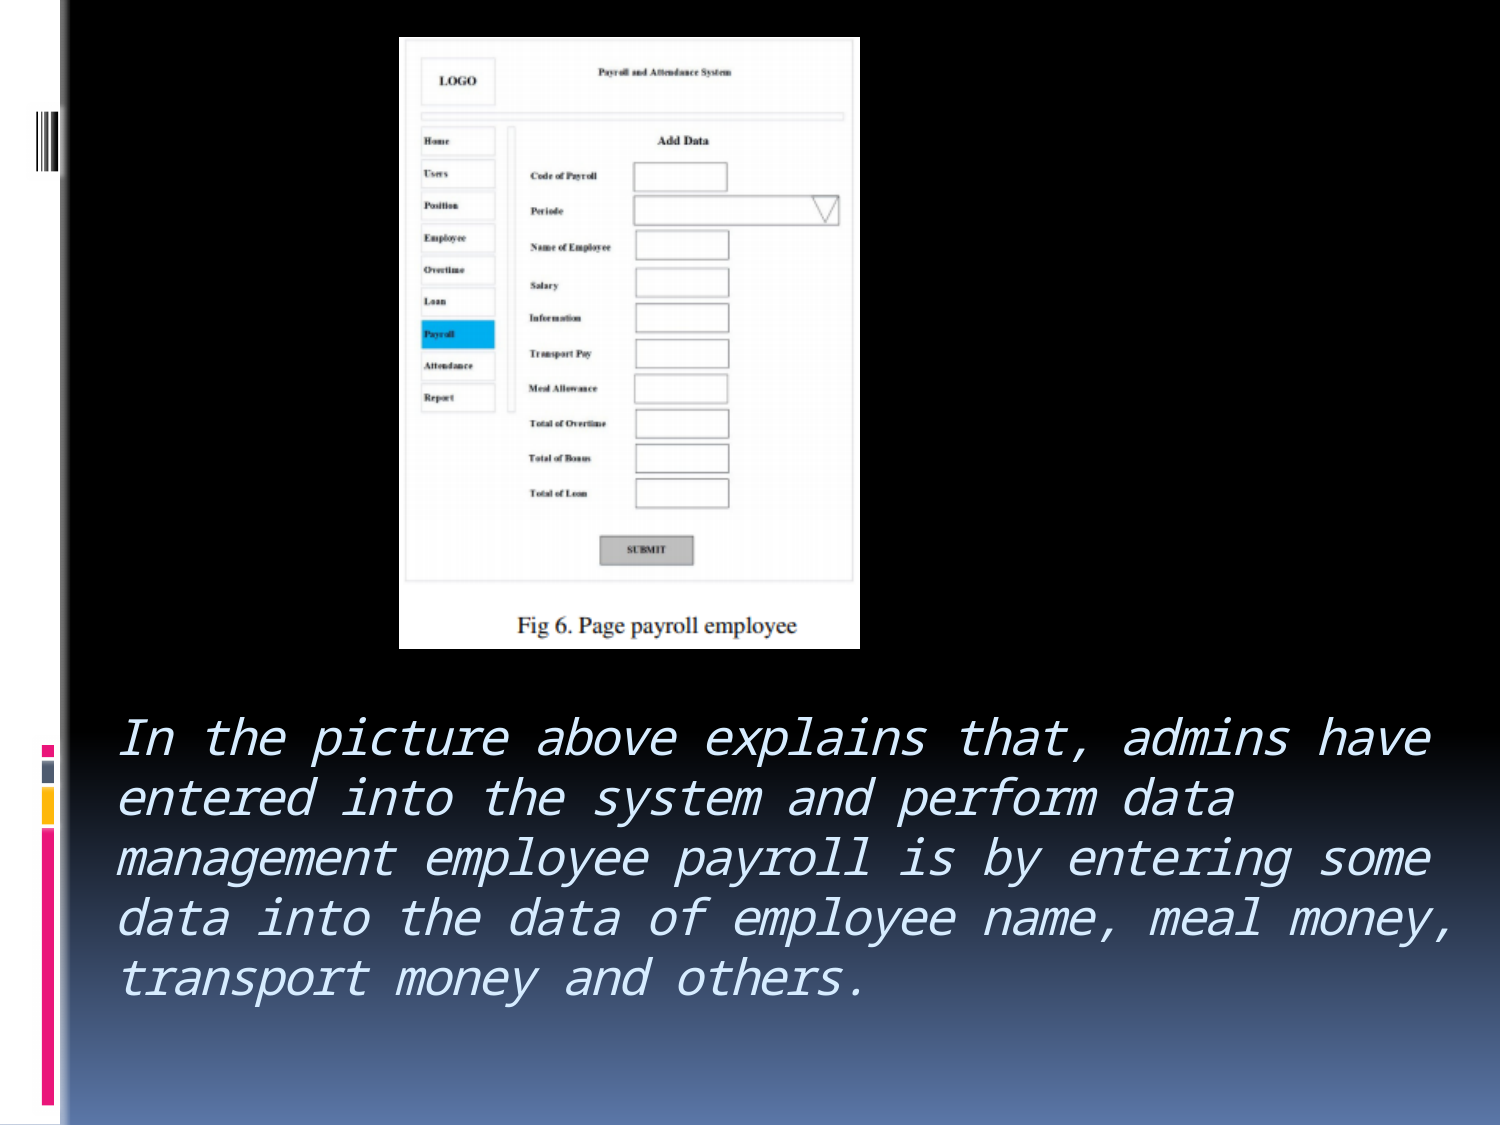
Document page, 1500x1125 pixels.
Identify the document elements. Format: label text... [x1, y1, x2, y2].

title In the picture above explains that, admins have entered into the system and perform data management employee payroll is by entering some data into the data of employee name, meal money, transport money and others. [99, 37, 1500, 1125]
picture [399, 37, 860, 649]
